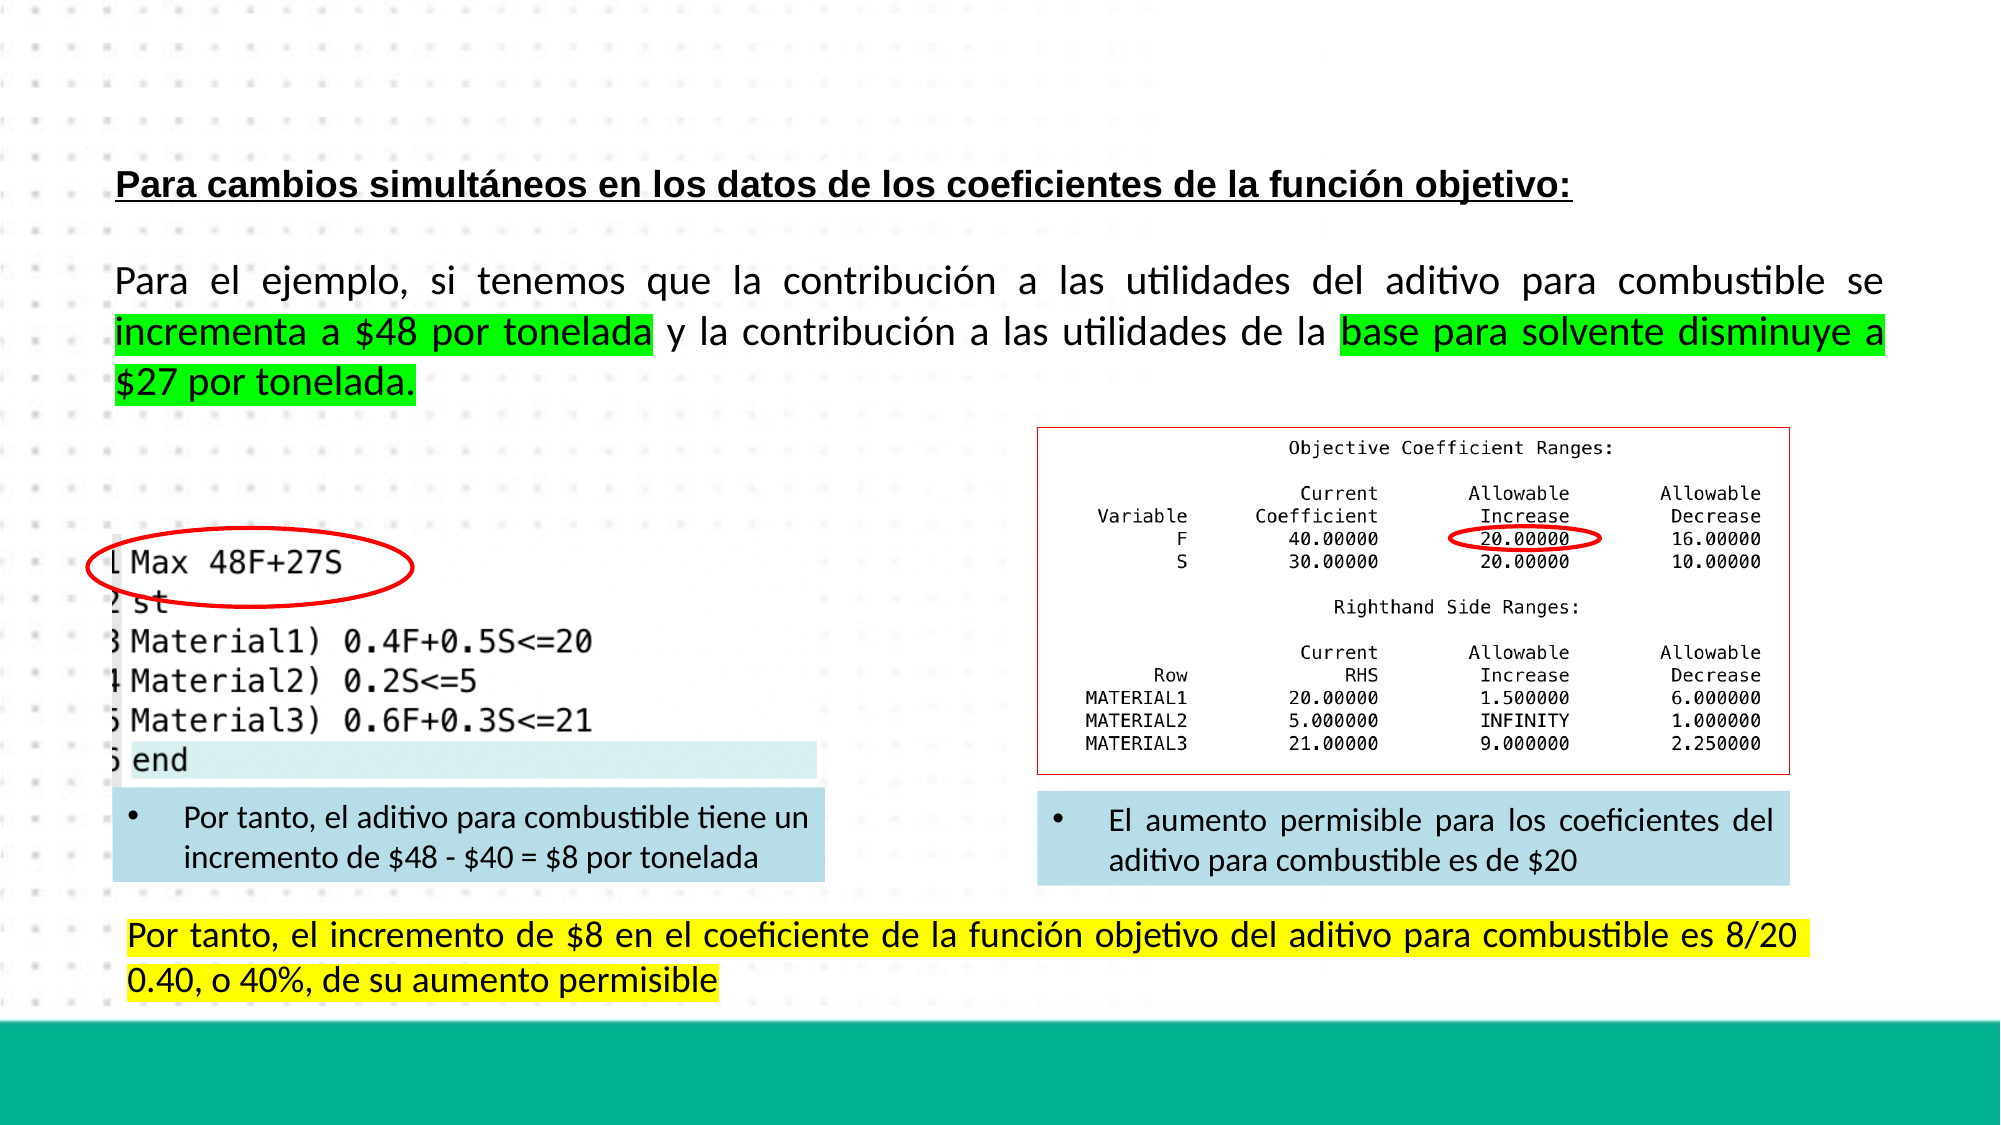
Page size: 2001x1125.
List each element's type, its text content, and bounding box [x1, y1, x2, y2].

text_box Por tanto, el incremento de $8 en el coeficiente de la función objetivo del aditivo para combustible es 8/20 0.40, o 40%, de su aumento permisible [112, 902, 1825, 1008]
text_box Para cambios simultáneos en los datos de los coeficientes de la función objetivo: [100, 130, 1775, 213]
text_box Por tanto, el aditivo para combustible tiene un incremento de $48 - $40 = $8 por tonelada [112, 787, 825, 882]
text_box El aumento permisible para los coeficientes del aditivo para combustible es de $20 [1037, 790, 1790, 886]
text_box Para el ejemplo, si tenemos que la contribución a las utilidades del aditivo para combustible se incrementa a $48 por tonelada y la contribución a las utilidades de la base para solvente disminuye a $27 por tonelada. [99, 245, 1900, 411]
picture [0, 0, 2000, 1125]
text_box [162, 525, 338, 532]
text_box [85, 546, 107, 589]
